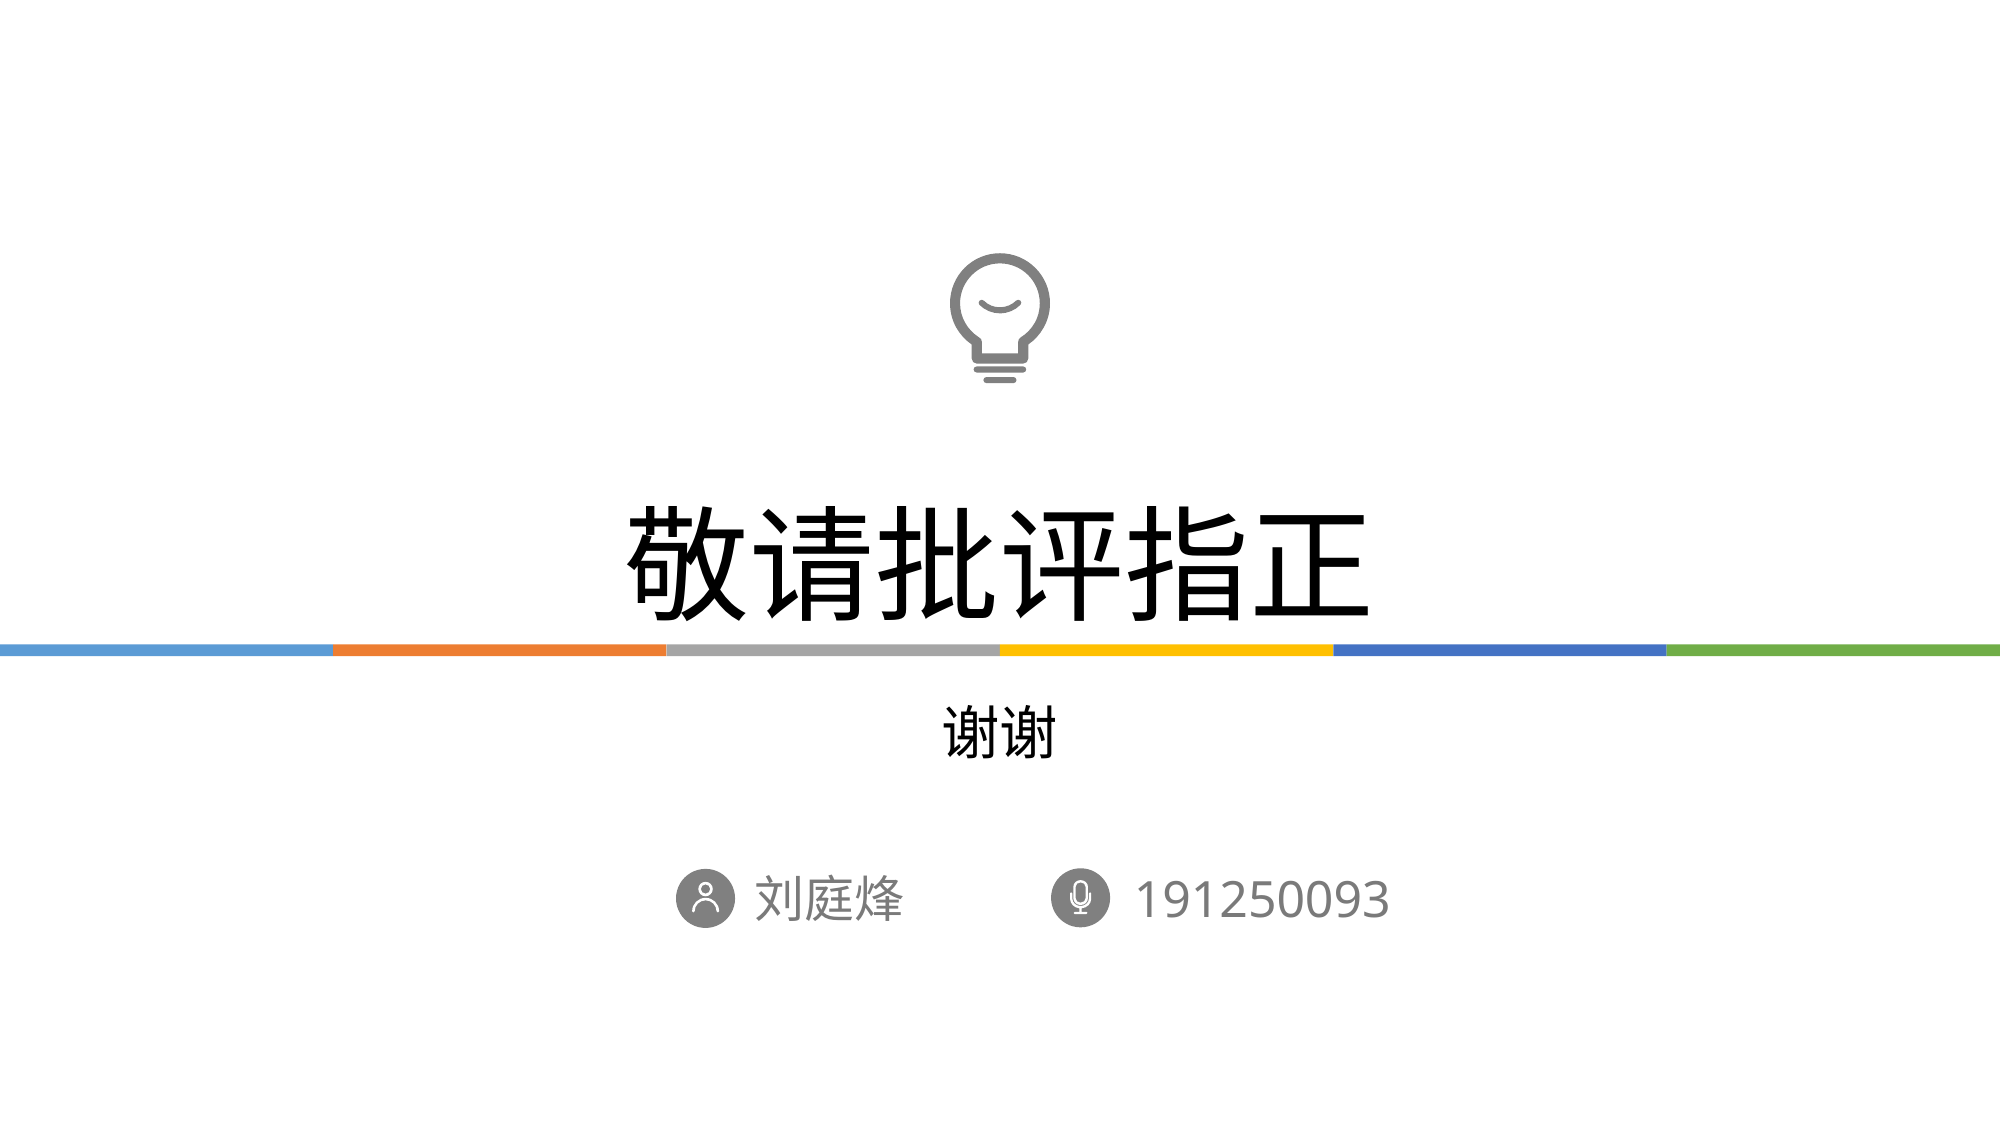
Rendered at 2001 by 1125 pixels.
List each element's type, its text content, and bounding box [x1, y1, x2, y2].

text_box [675, 868, 736, 928]
text_box [950, 253, 1051, 364]
text_box 191250093 [1119, 860, 1406, 936]
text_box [1051, 868, 1111, 928]
text_box [973, 366, 1027, 373]
text_box 刘庭烽 [739, 860, 920, 936]
text_box [983, 377, 1017, 384]
subtitle 谢谢 [249, 696, 1750, 788]
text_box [0, 644, 2000, 657]
text_box 敬请批评指正 [333, 479, 1667, 644]
